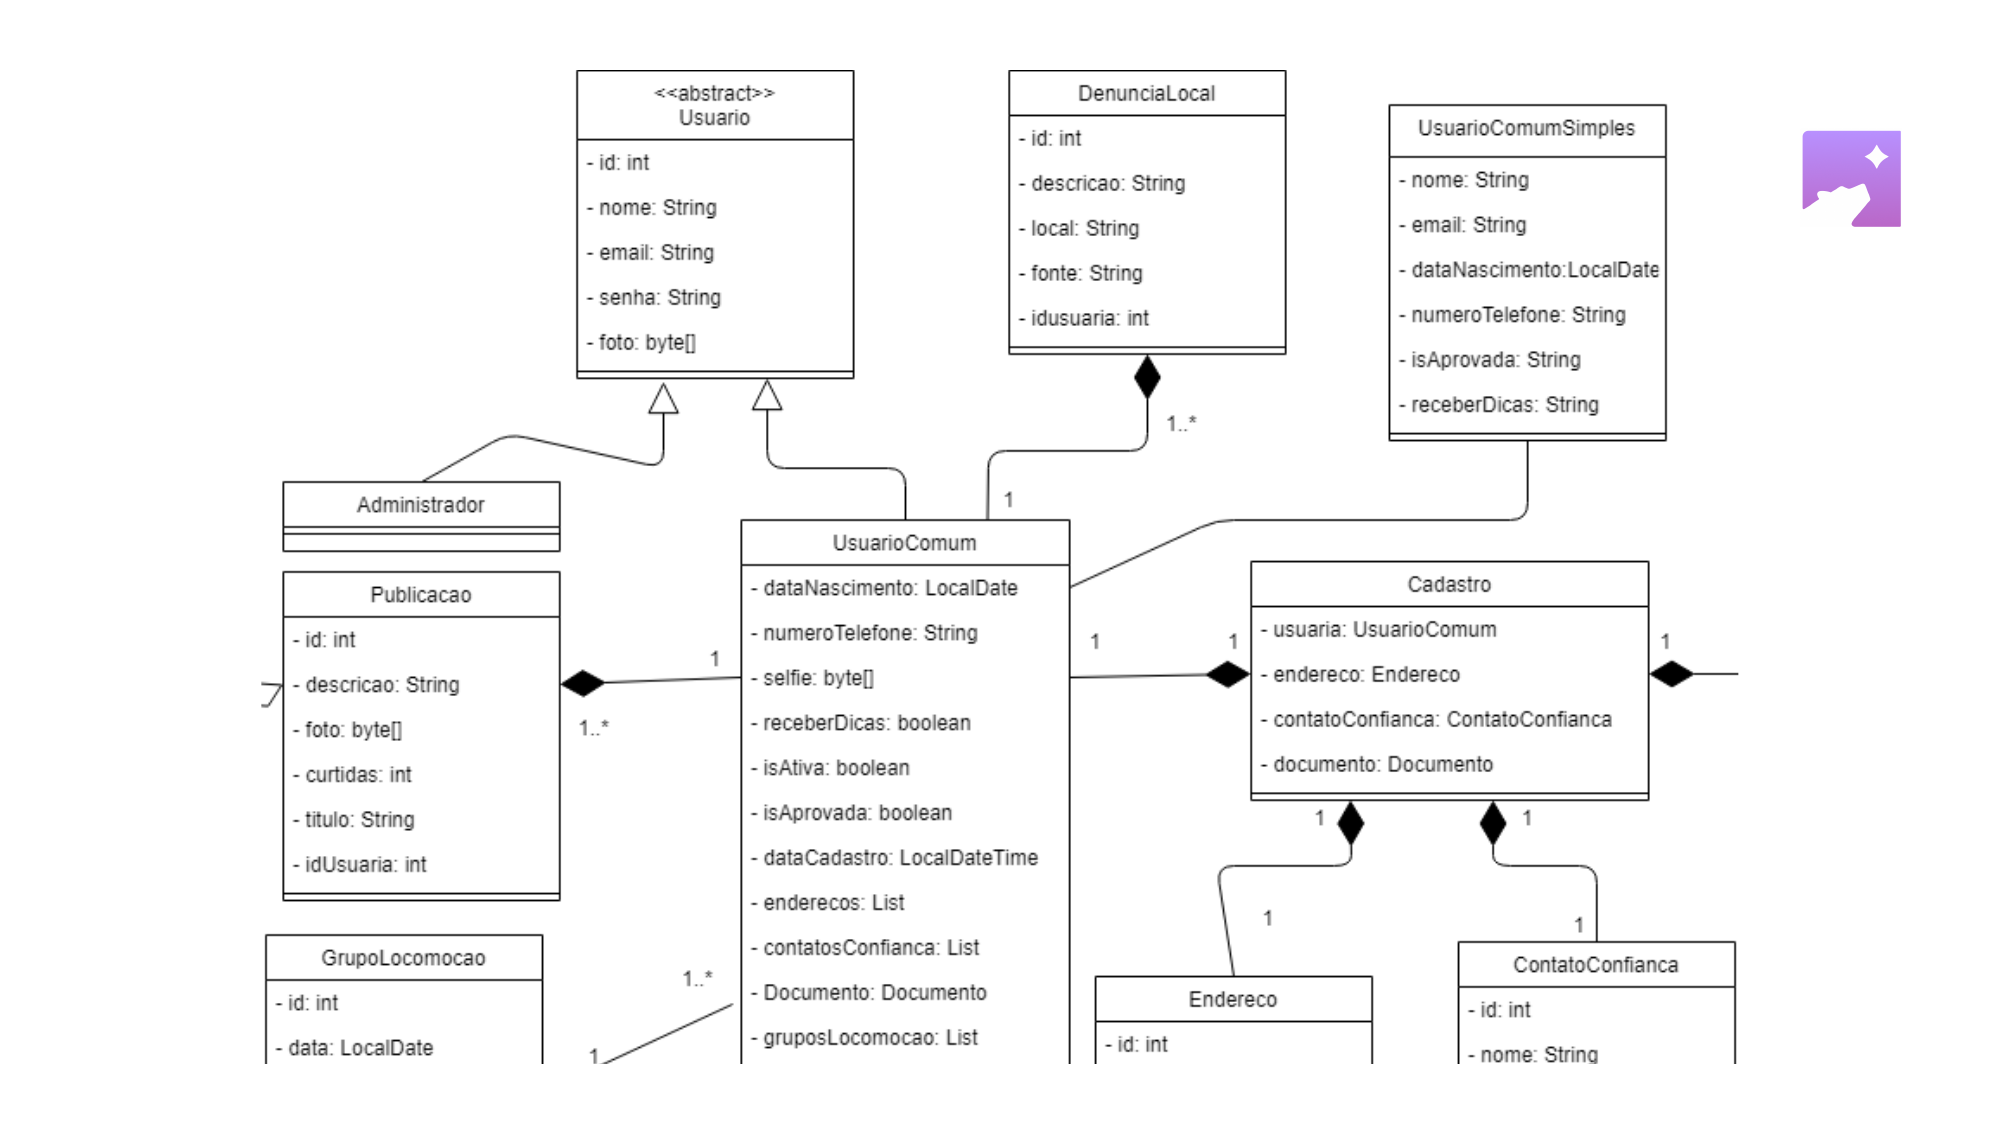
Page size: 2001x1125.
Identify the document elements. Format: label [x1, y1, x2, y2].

picture [1800, 128, 1902, 227]
picture [261, 61, 1739, 1064]
